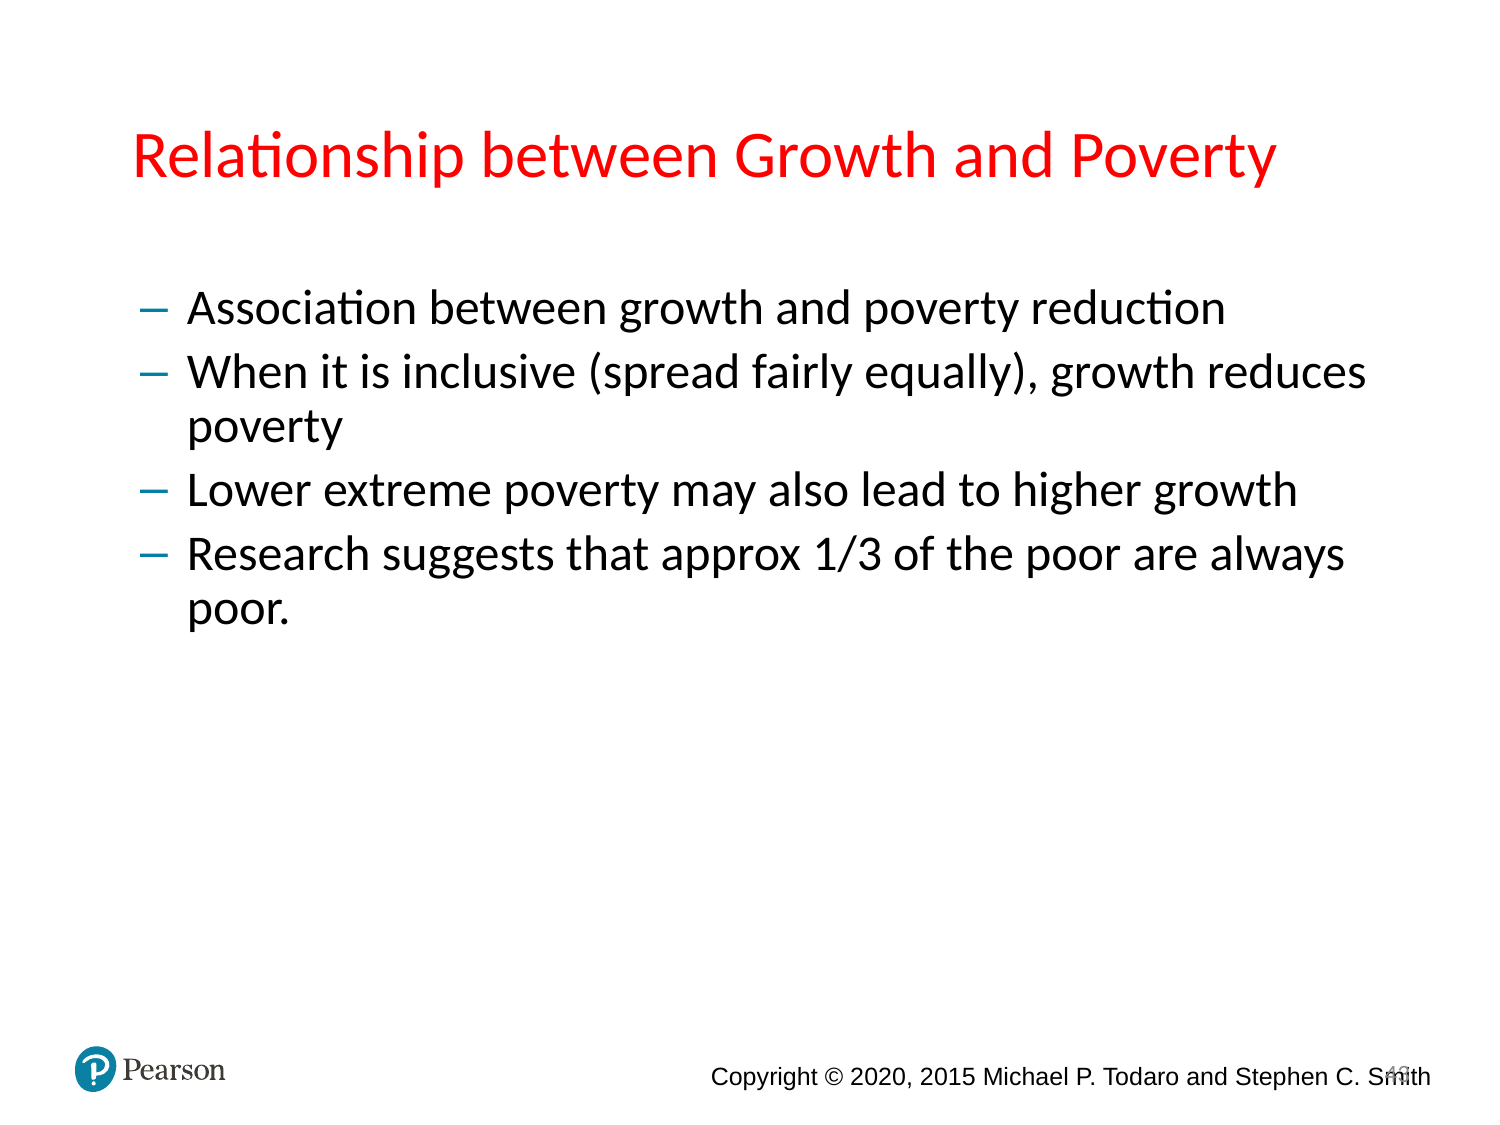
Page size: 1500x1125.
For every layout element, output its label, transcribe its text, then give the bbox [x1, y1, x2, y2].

list Relationship between Growth and Poverty Association between growth and poverty reduction When it is inclusive (spread fairly equally), growth reduces poverty Lower extreme poverty may also lead to higher growth Research suggests that approx 1/3 of the poor are always poor. [50, 112, 1400, 822]
slide_number 43 [1074, 1042, 1425, 1103]
